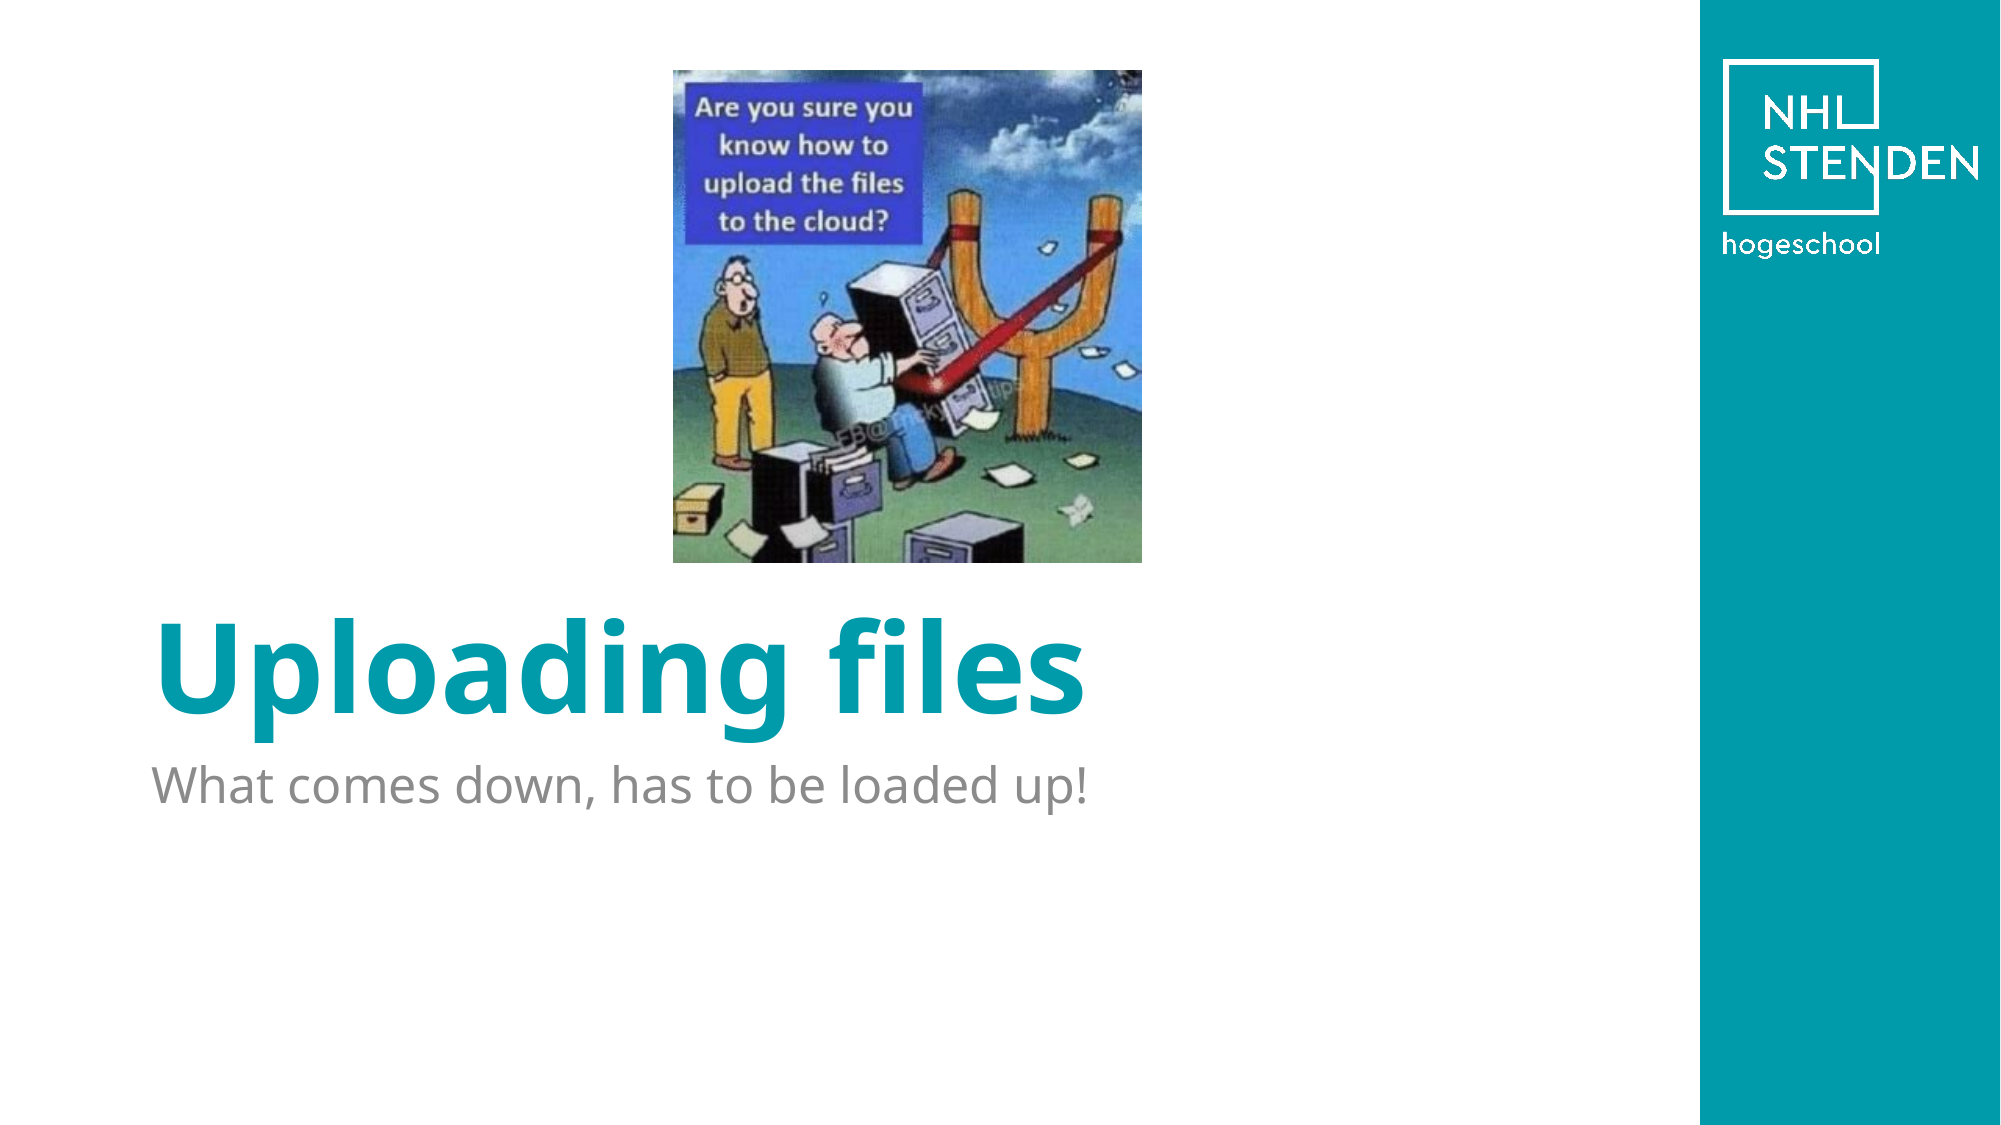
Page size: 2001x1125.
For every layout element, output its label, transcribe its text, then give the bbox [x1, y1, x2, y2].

picture [673, 70, 1142, 563]
list What comes down, has to be loaded up! [136, 752, 1679, 999]
picture [1723, 59, 1978, 259]
title Uploading files [136, 280, 1679, 749]
